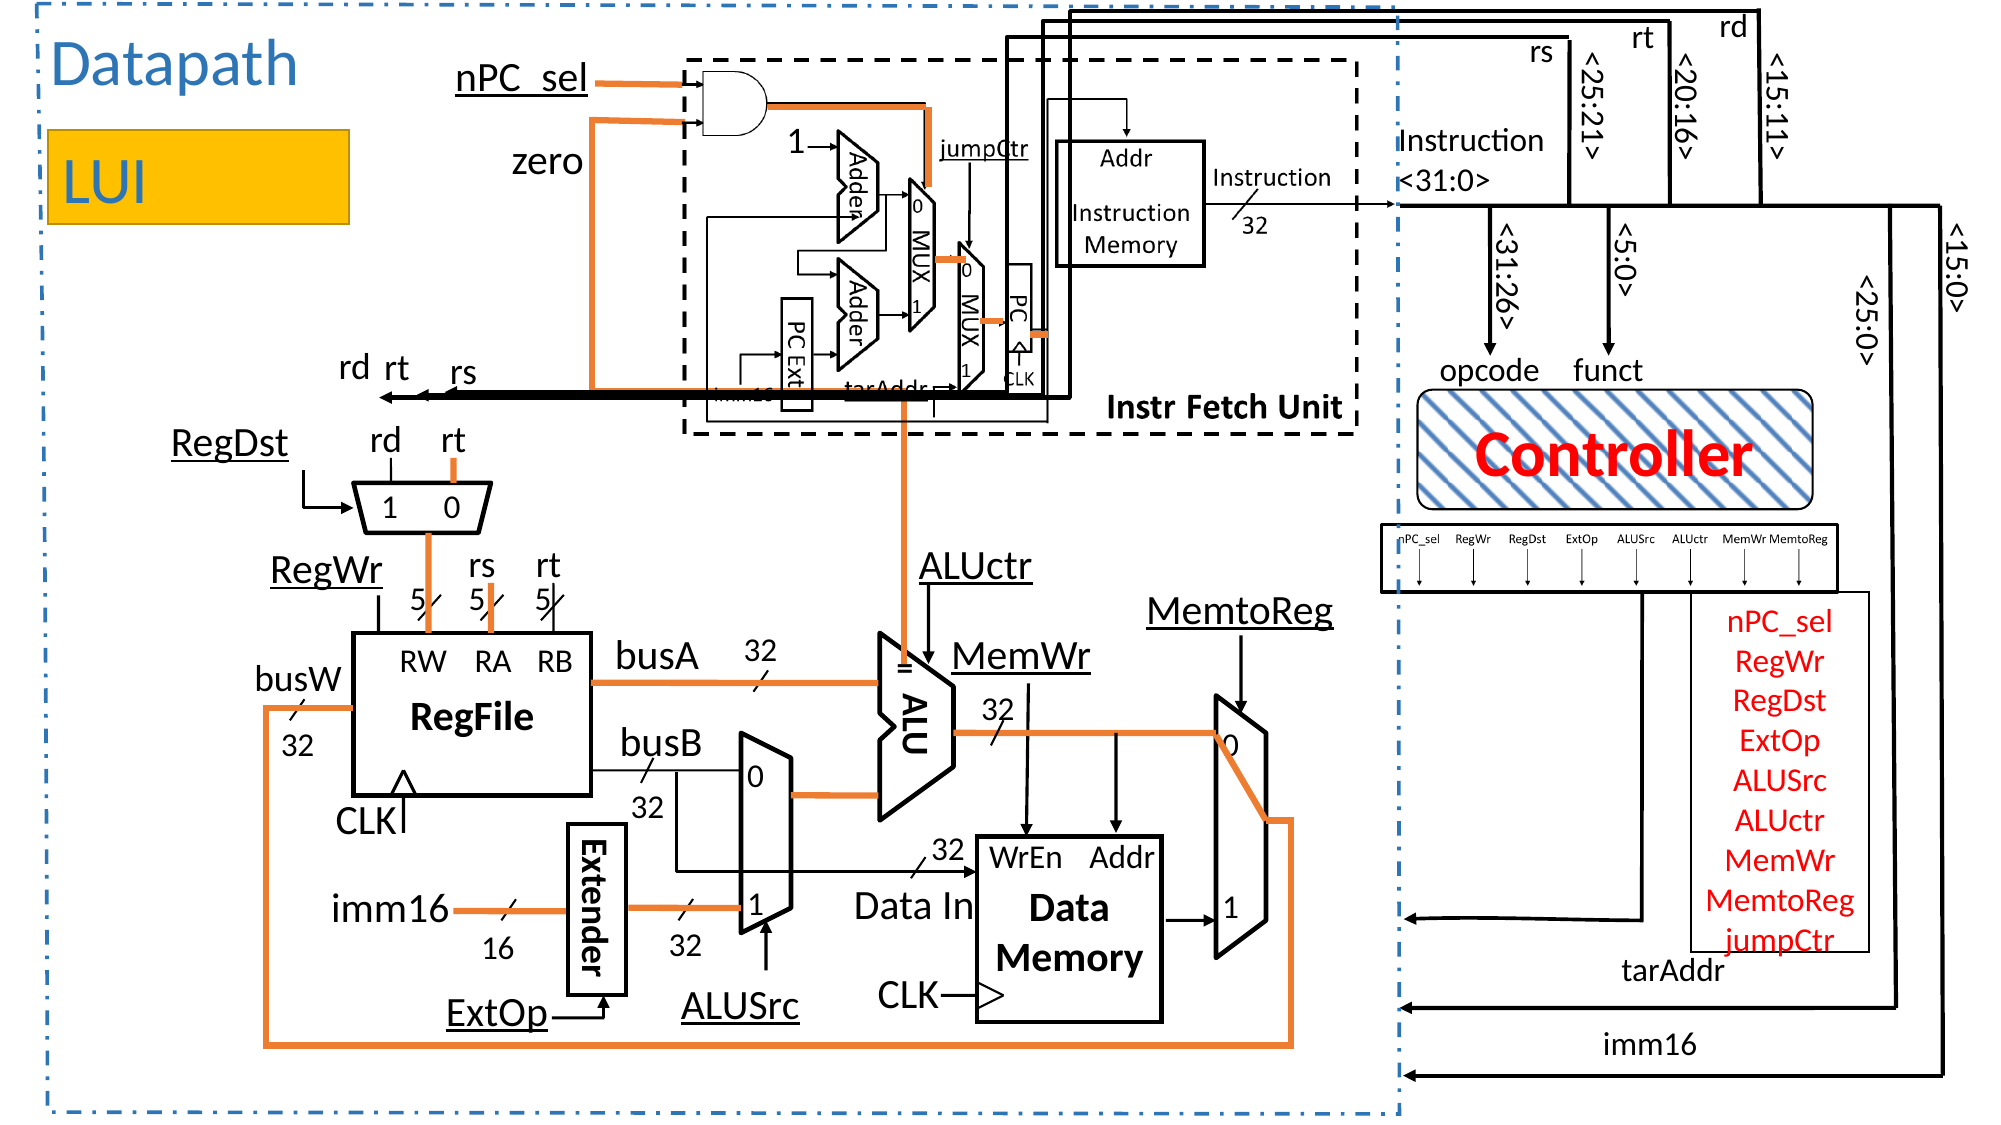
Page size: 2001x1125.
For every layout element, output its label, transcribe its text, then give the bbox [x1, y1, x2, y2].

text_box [732, 732, 791, 933]
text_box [1215, 734, 1266, 821]
picture [1383, 526, 1836, 591]
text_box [353, 478, 474, 534]
text_box LUI [47, 129, 350, 225]
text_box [873, 632, 954, 821]
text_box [1383, 0, 1987, 1076]
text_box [474, 398, 1022, 547]
text_box [35, 2, 1401, 1115]
picture [681, 54, 1403, 451]
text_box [379, 11, 1761, 398]
text_box Datapath [35, 11, 337, 106]
